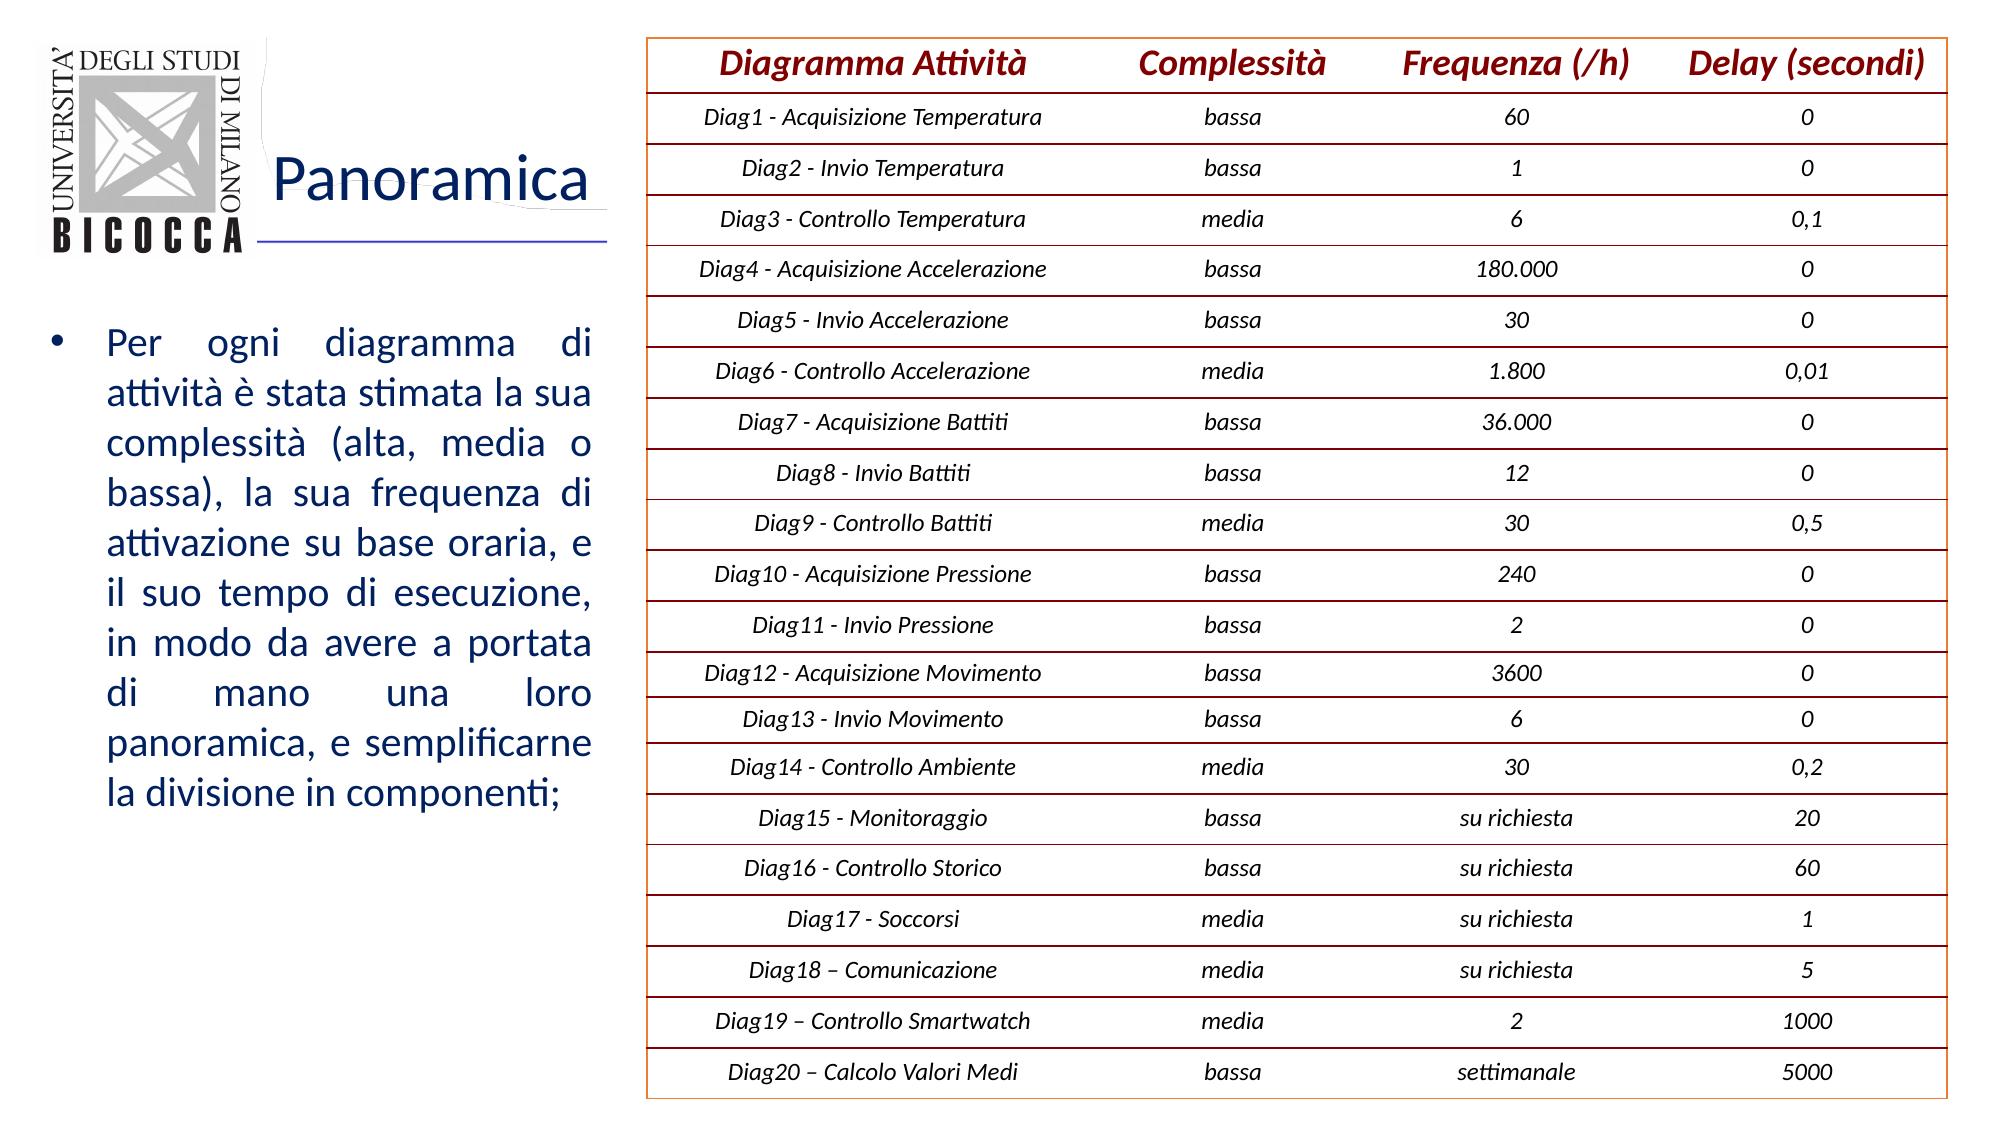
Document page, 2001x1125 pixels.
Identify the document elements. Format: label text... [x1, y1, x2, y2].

table_cell Diag15 - Monitoraggio [648, 795, 1100, 844]
table_cell su richiesta [1366, 795, 1667, 844]
table_cell Diag19 – Controllo Smartwatch [648, 998, 1100, 1047]
table_cell Diag14 - Controllo Ambiente [648, 744, 1100, 793]
table_cell 6 [1366, 698, 1667, 742]
table_cell 3600 [1366, 653, 1667, 696]
table_cell Diag18 – Comunicazione [648, 947, 1100, 996]
table_cell 1 [1667, 896, 1946, 945]
table_cell bassa [1100, 602, 1366, 651]
table_header Delay (secondi) [1667, 39, 1946, 92]
table_header Frequenza (/h) [1366, 39, 1667, 92]
table_cell bassa [1100, 653, 1366, 696]
table_cell 1000 [1667, 998, 1946, 1047]
table_cell Diag11 - Invio Pressione [648, 602, 1100, 651]
table_cell media [1100, 348, 1366, 397]
table_cell media [1100, 896, 1366, 945]
table_cell su richiesta [1366, 845, 1667, 894]
table_header Complessità [1100, 39, 1366, 92]
table_cell bassa [1100, 795, 1366, 844]
table_cell bassa [1100, 246, 1366, 295]
table_cell 5000 [1667, 1049, 1946, 1098]
table_cell 0 [1667, 297, 1946, 346]
table_cell 0 [1667, 450, 1946, 499]
table_cell bassa [1100, 698, 1366, 742]
table_cell 0 [1667, 246, 1946, 295]
table_cell bassa [1100, 845, 1366, 894]
table_header Diagramma Attività [648, 39, 1100, 92]
table_cell bassa [1100, 450, 1366, 499]
table_cell 2 [1366, 998, 1667, 1047]
table_cell bassa [1100, 94, 1366, 143]
table_cell 30 [1366, 744, 1667, 793]
table_cell 0 [1667, 602, 1946, 651]
table_cell bassa [1100, 399, 1366, 448]
table_cell Diag12 - Acquisizione Movimento [648, 653, 1100, 696]
table_cell 20 [1667, 795, 1946, 844]
table_cell 12 [1366, 450, 1667, 499]
table_cell Diag13 - Invio Movimento [648, 698, 1100, 742]
table_cell bassa [1100, 145, 1366, 194]
table_cell 1.800 [1366, 348, 1667, 397]
table_cell Diag2 - Invio Temperatura [648, 145, 1100, 194]
slide_number 31 [1412, 1099, 1863, 1103]
table_cell bassa [1100, 1049, 1366, 1098]
picture [35, 37, 608, 261]
table_cell media [1100, 196, 1366, 245]
table_cell 180.000 [1366, 246, 1667, 295]
table_cell bassa [1100, 551, 1366, 600]
table_cell settimanale [1366, 1049, 1667, 1098]
table_cell 0,01 [1667, 348, 1946, 397]
table_cell Diag4 - Acquisizione Accelerazione [648, 246, 1100, 295]
table_cell 0,2 [1667, 744, 1946, 793]
table_cell 0 [1667, 145, 1946, 194]
table_cell 30 [1366, 297, 1667, 346]
table_cell Diag9 - Controllo Battiti [648, 500, 1100, 549]
table_cell media [1100, 947, 1366, 996]
table_cell 0 [1667, 551, 1946, 600]
table_cell 0,1 [1667, 196, 1946, 245]
table_cell 2 [1366, 602, 1667, 651]
table_cell Diag1 - Acquisizione Temperatura [648, 94, 1100, 143]
table_cell media [1100, 500, 1366, 549]
table_cell 0,5 [1667, 500, 1946, 549]
table_cell 60 [1667, 845, 1946, 894]
table_cell 5 [1667, 947, 1946, 996]
table_cell Diag7 - Acquisizione Battiti [648, 399, 1100, 448]
table_cell Diag16 - Controllo Storico [648, 845, 1100, 894]
table_cell 30 [1366, 500, 1667, 549]
table_cell 0 [1667, 399, 1946, 448]
table_cell Diag17 - Soccorsi [648, 896, 1100, 945]
table_cell 1 [1366, 145, 1667, 194]
table_cell media [1100, 998, 1366, 1047]
text_box Per ogni diagramma di attività è stata stimata la sua complessità (alta, media o bassa), la sua frequenza di attivazione su base oraria, e il suo tempo di esecuzione, in modo da avere a portata di mano una loro panoramica, e semplificarne la divisione in componenti; [35, 307, 608, 823]
table_cell 36.000 [1366, 399, 1667, 448]
table_cell Diag6 - Controllo Accelerazione [648, 348, 1100, 397]
table_cell media [1100, 744, 1366, 793]
table_cell Diag5 - Invio Accelerazione [648, 297, 1100, 346]
table_cell 240 [1366, 551, 1667, 600]
table_cell 60 [1366, 94, 1667, 143]
table_cell su richiesta [1366, 947, 1667, 996]
table_cell Diag10 - Acquisizione Pressione [648, 551, 1100, 600]
table_cell bassa [1100, 297, 1366, 346]
table_cell 0 [1667, 698, 1946, 742]
table_cell 0 [1667, 94, 1946, 143]
table_cell Diag20 – Calcolo Valori Medi [648, 1049, 1100, 1098]
table_cell 6 [1366, 196, 1667, 245]
table_cell su richiesta [1366, 896, 1667, 945]
table_cell Diag8 - Invio Battiti [648, 450, 1100, 499]
table_cell Diag3 - Controllo Temperatura [648, 196, 1100, 245]
table_cell 0 [1667, 653, 1946, 696]
